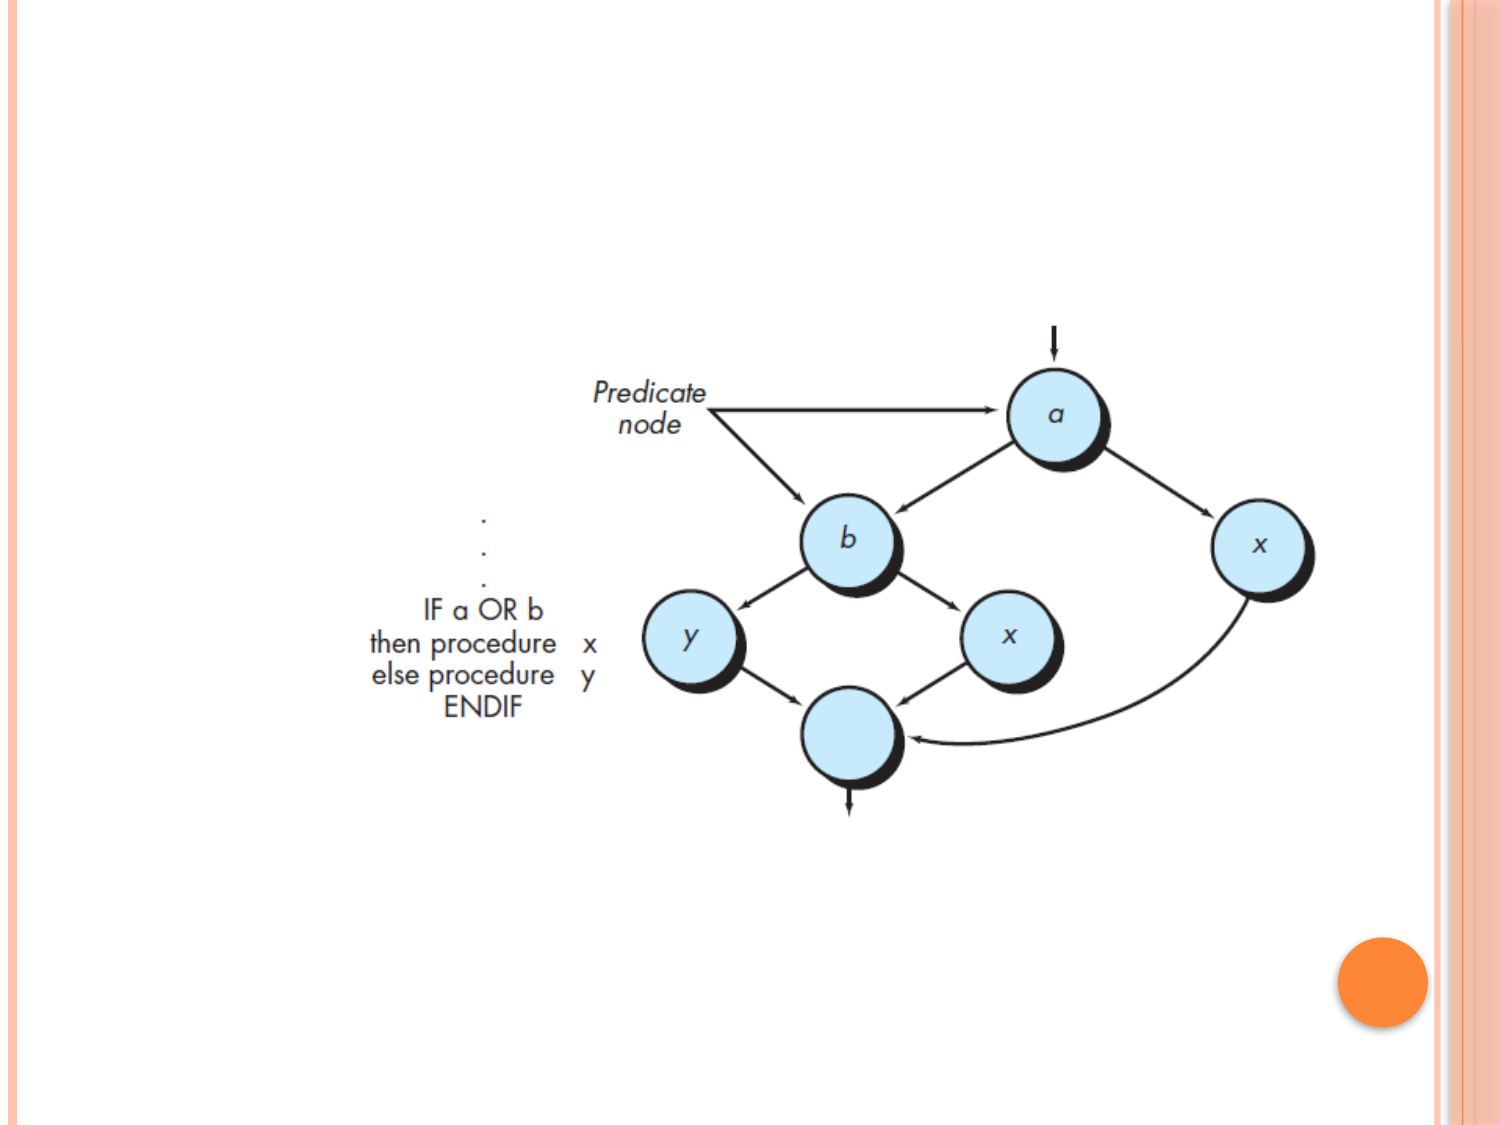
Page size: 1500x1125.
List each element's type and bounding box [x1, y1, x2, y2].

picture [261, 311, 1368, 881]
